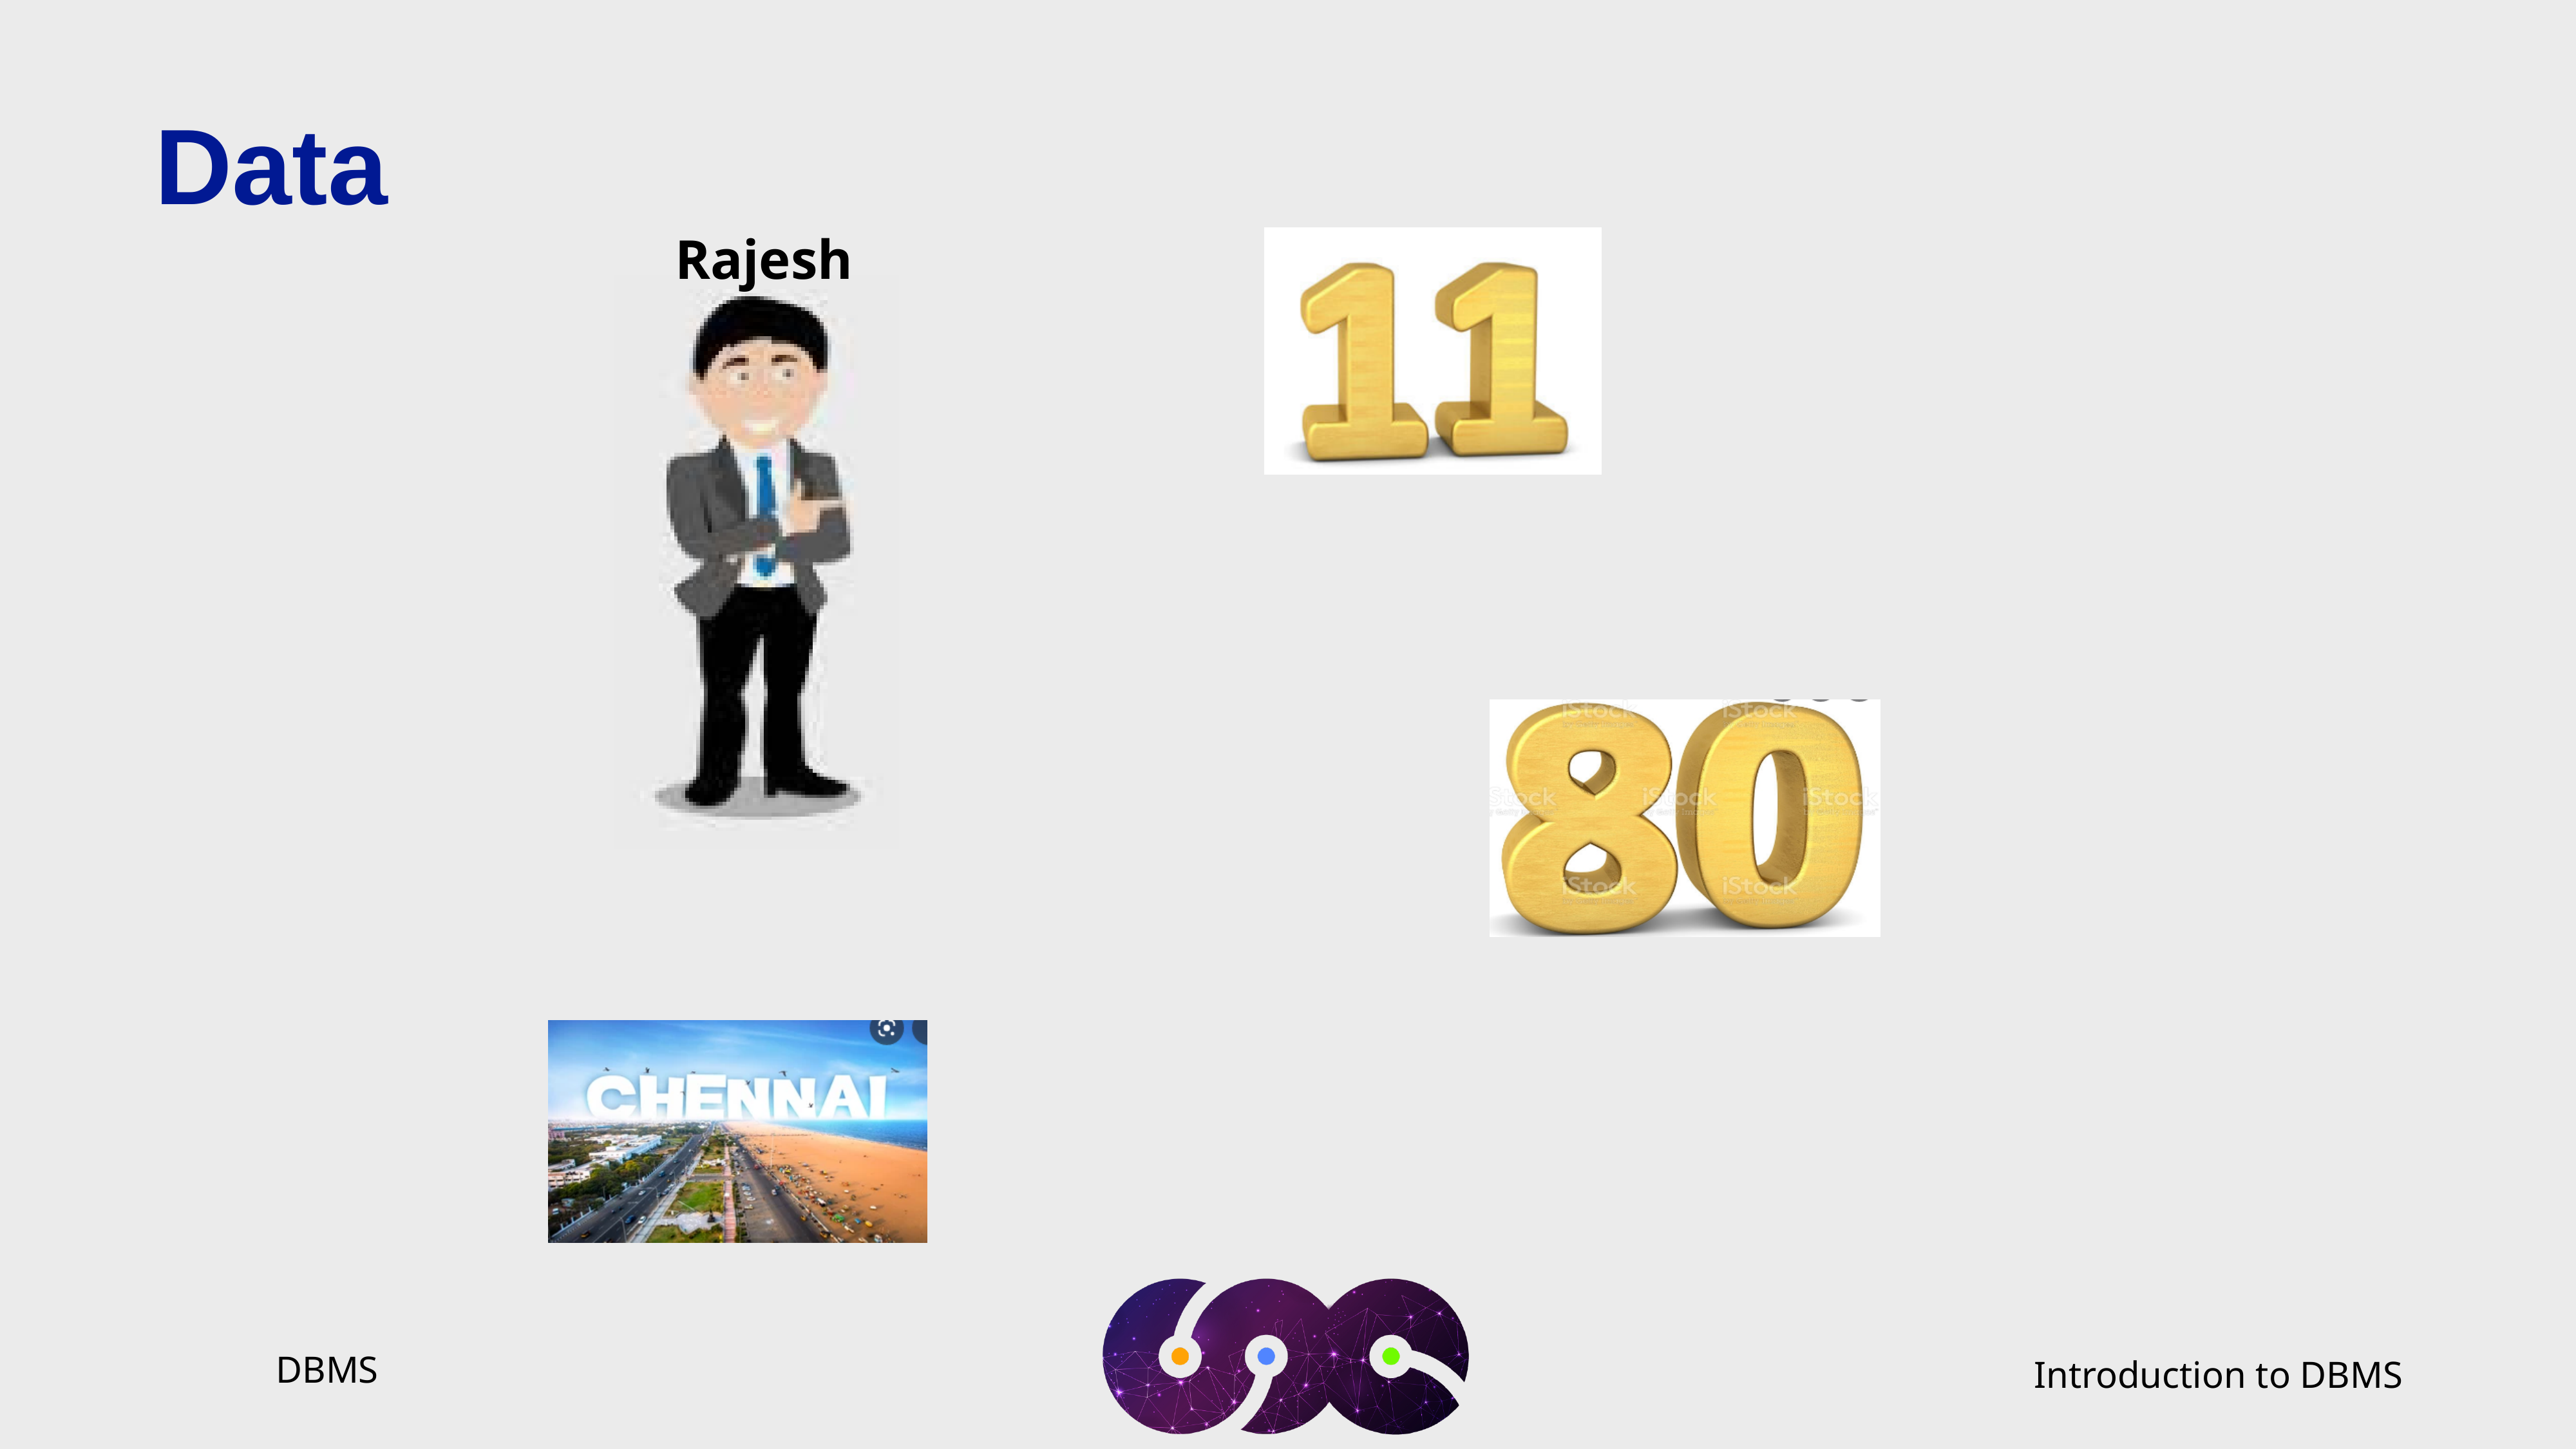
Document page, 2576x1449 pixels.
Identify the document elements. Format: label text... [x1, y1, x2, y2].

picture [1264, 227, 1602, 475]
picture [1490, 699, 1880, 937]
picture [1093, 1267, 1483, 1449]
text_box Rajesh [527, 231, 1001, 295]
text_box Data [149, 91, 2516, 231]
picture [614, 274, 899, 849]
picture [548, 1019, 927, 1243]
